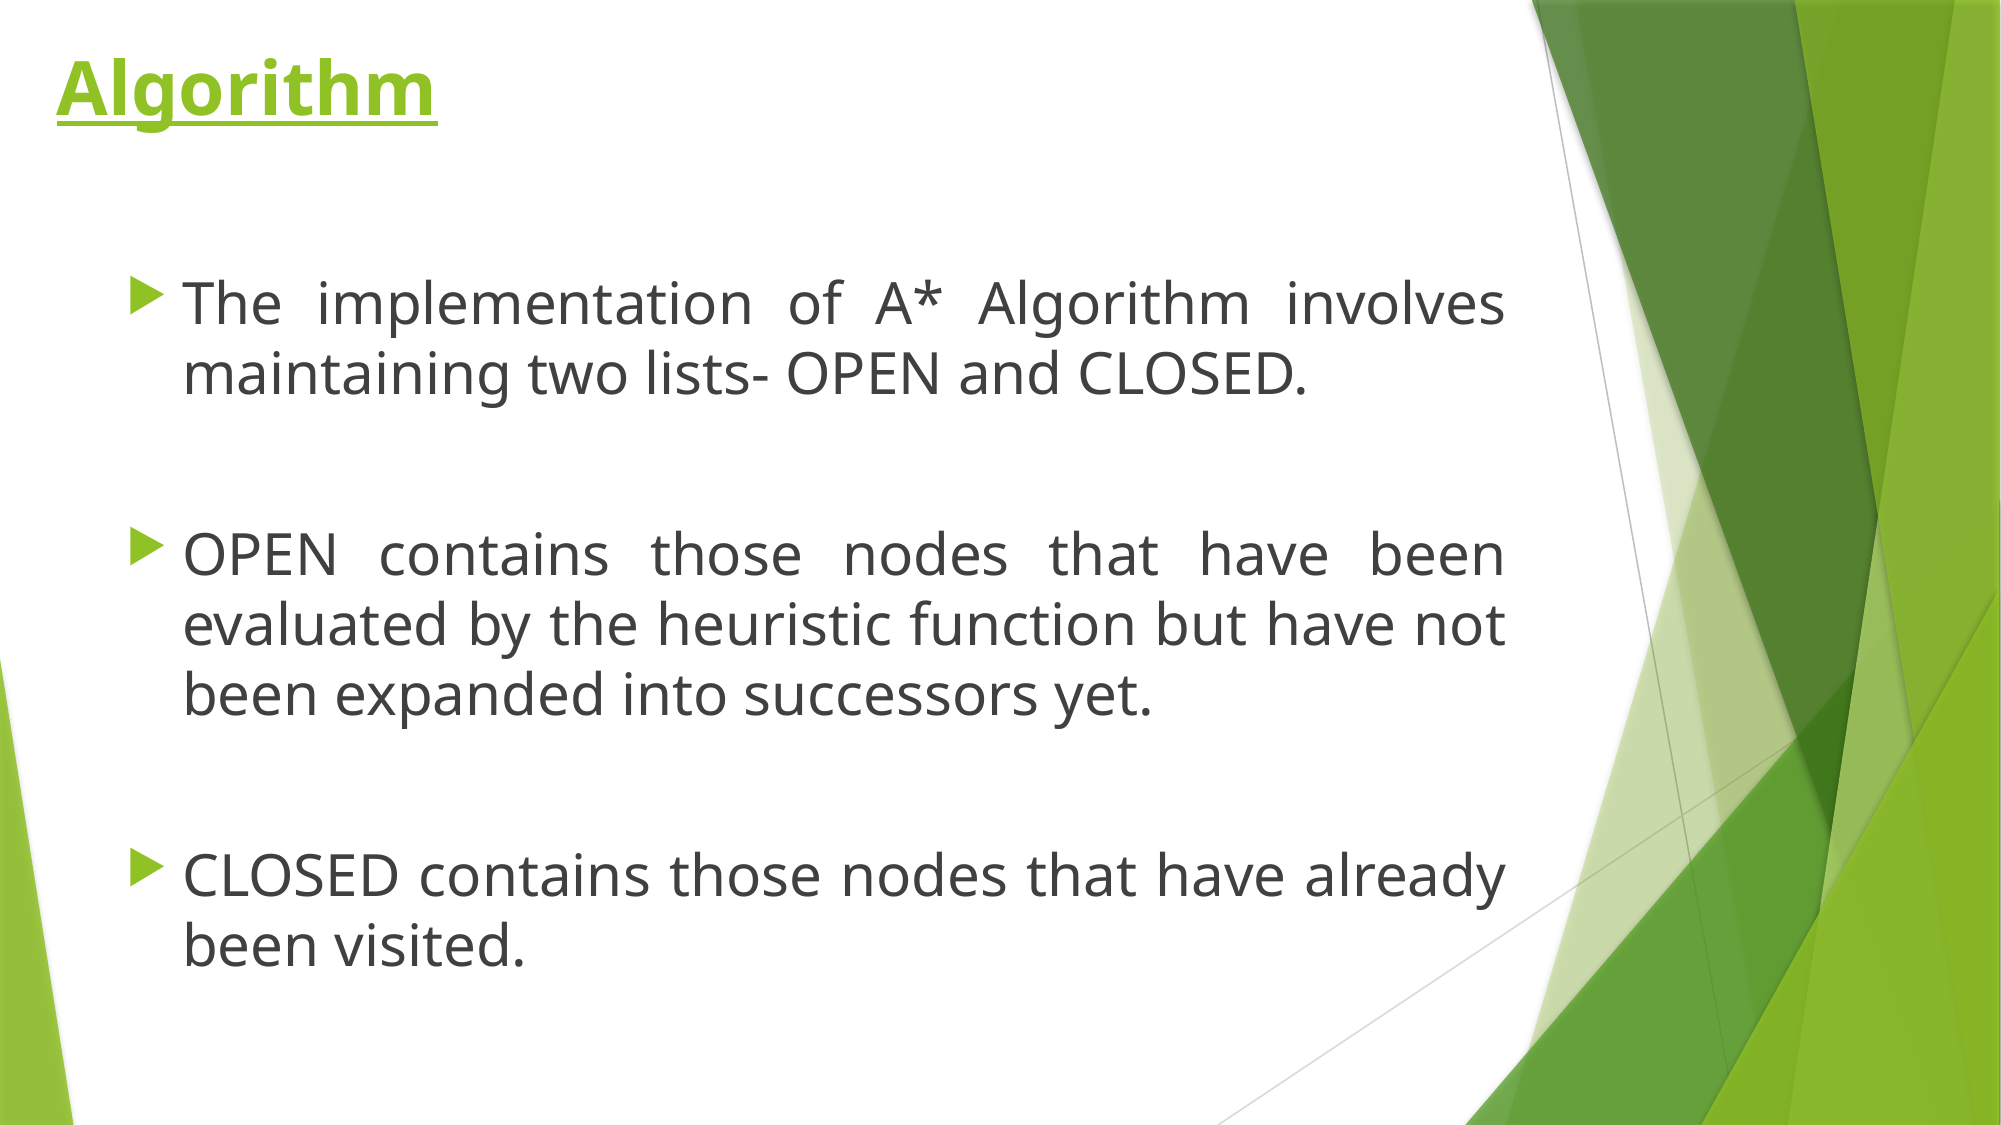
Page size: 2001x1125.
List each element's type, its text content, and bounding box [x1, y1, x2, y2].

list The implementation of A* Algorithm involves maintaining two lists- OPEN and CLOSED. OPEN contains those nodes that have been evaluated by the heuristic function but have not been expanded into successors yet. CLOSED contains those nodes that have already been visited. [111, 167, 1522, 991]
title Algorithm [41, 32, 1452, 153]
